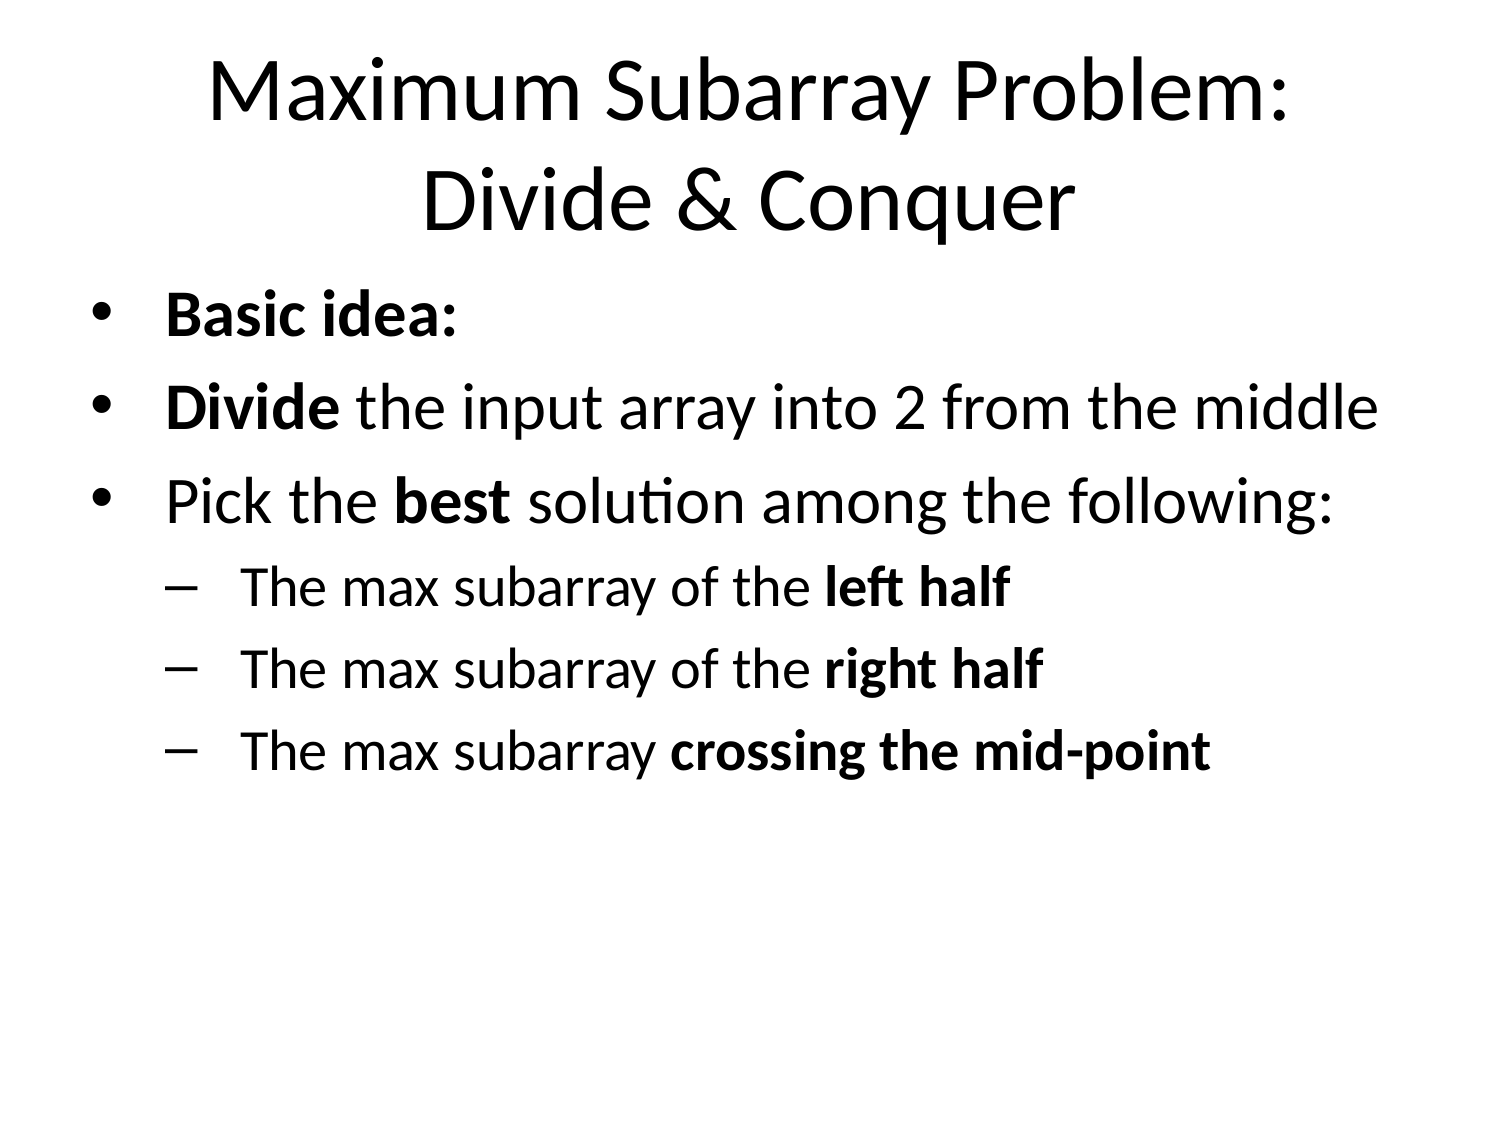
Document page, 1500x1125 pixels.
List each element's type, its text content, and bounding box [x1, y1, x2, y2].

list Basic idea: Divide the input array into 2 from the middle Pick the best solution among the following: The max subarray of the left half The max subarray of the right half The max subarray crossing the mid-point [75, 262, 1425, 1005]
title Maximum Subarray Problem: Divide & Conquer [75, 45, 1425, 233]
